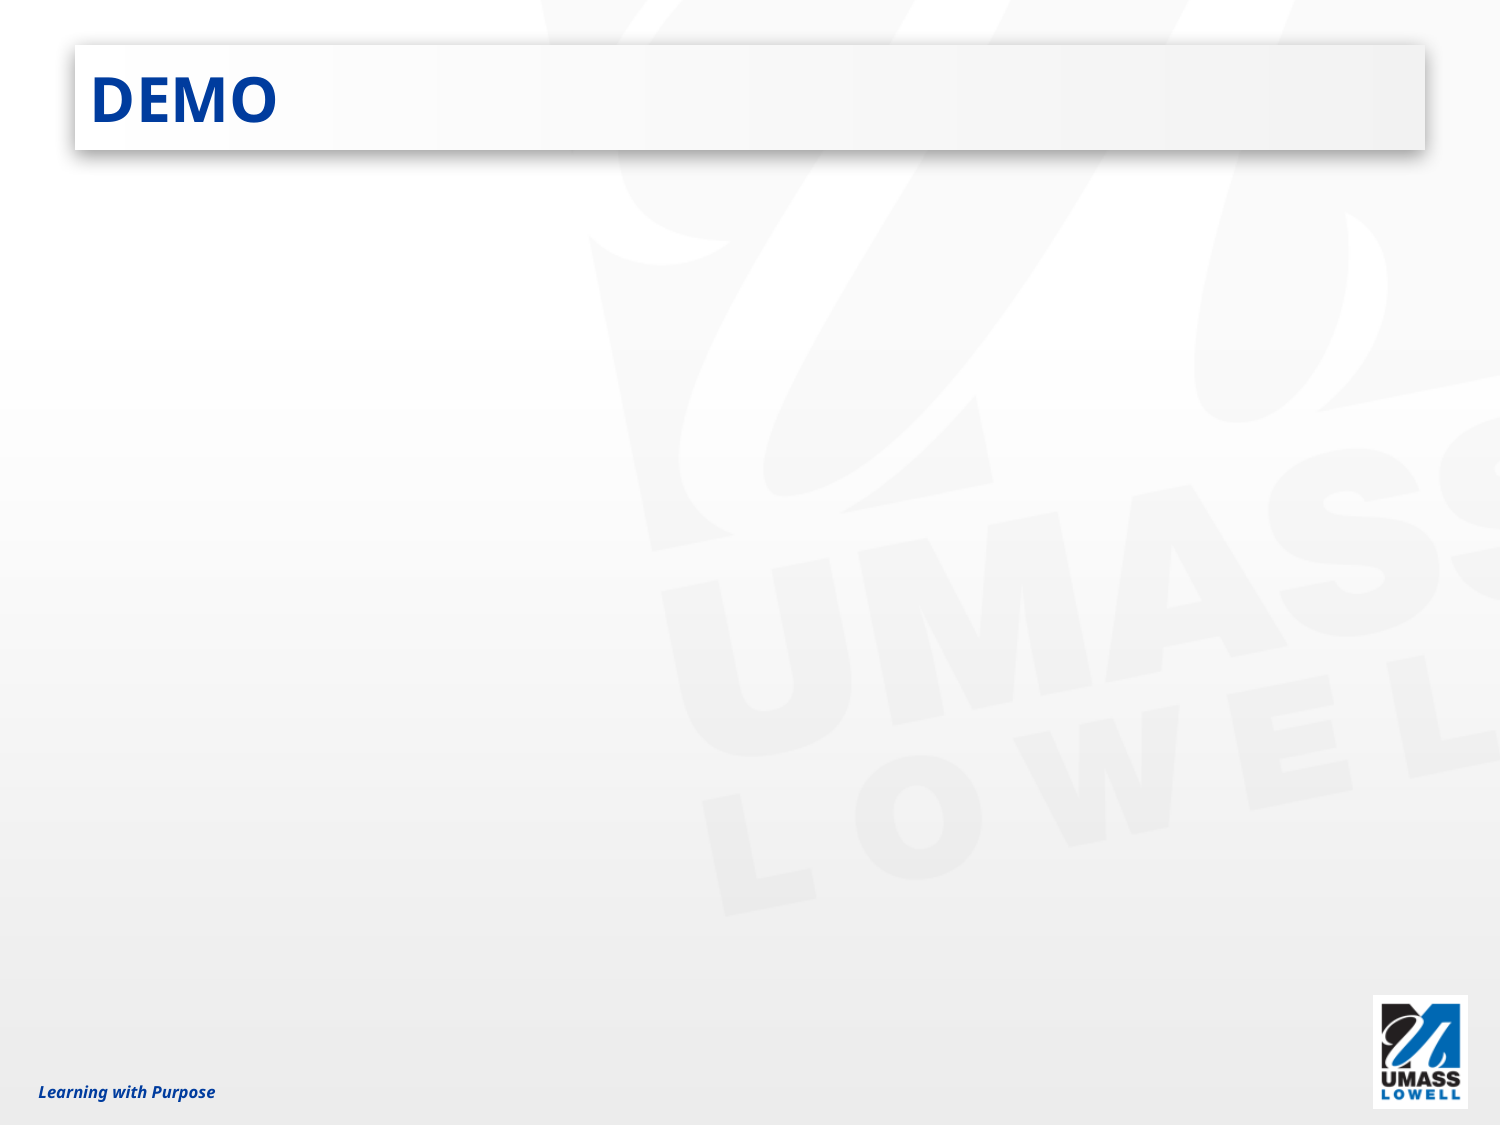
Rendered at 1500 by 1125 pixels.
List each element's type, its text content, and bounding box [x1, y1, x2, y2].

title DEMO [75, 45, 1425, 150]
picture [0, 0, 1500, 1125]
